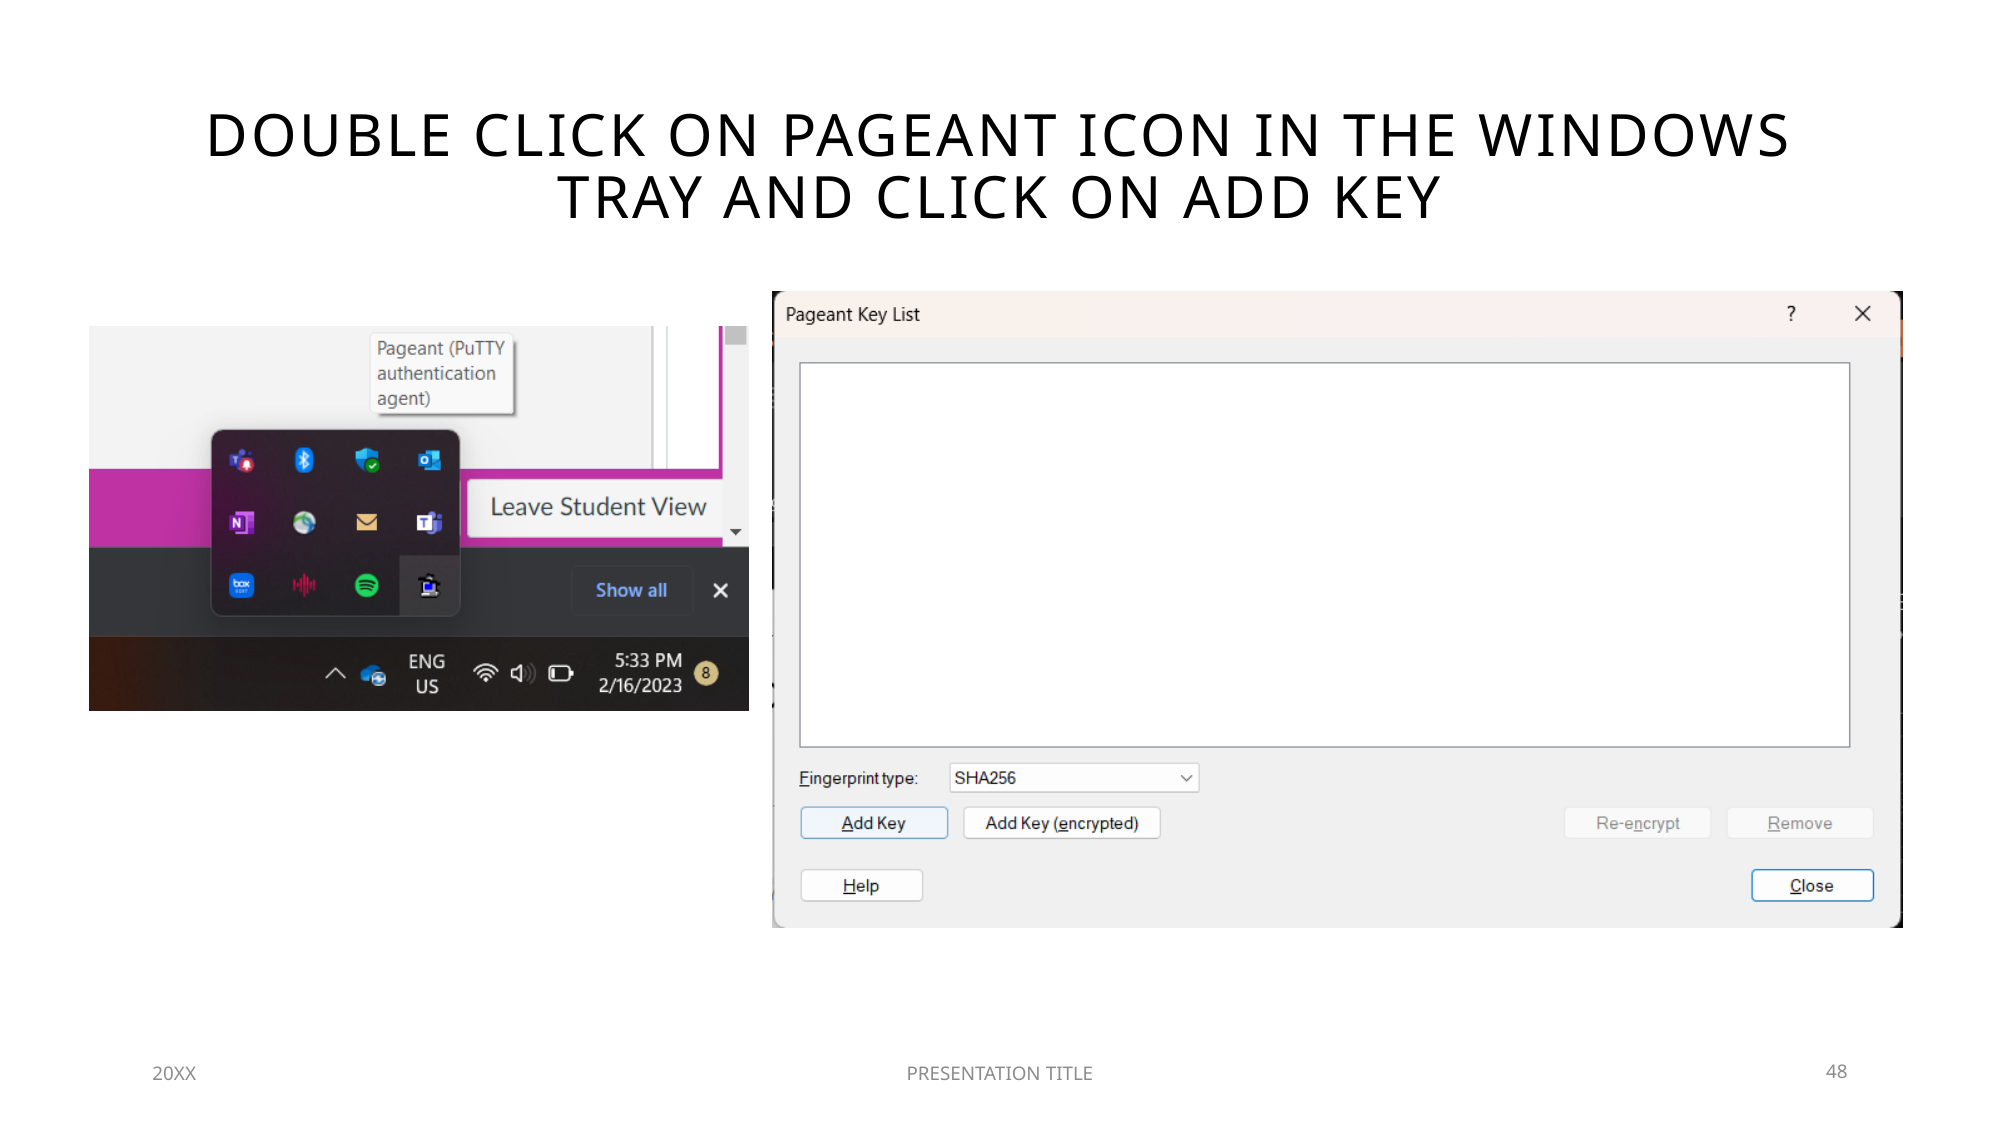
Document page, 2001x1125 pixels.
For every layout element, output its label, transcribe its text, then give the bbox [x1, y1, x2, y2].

picture [89, 326, 749, 711]
picture [772, 291, 1903, 928]
slide_number 20XX [137, 1042, 588, 1103]
footer PRESENTATION TITLE [662, 1042, 1338, 1103]
slide_number 48 [1412, 1042, 1863, 1103]
title Double click on pageant icon in the windows tray and click on add key [137, 59, 1863, 278]
